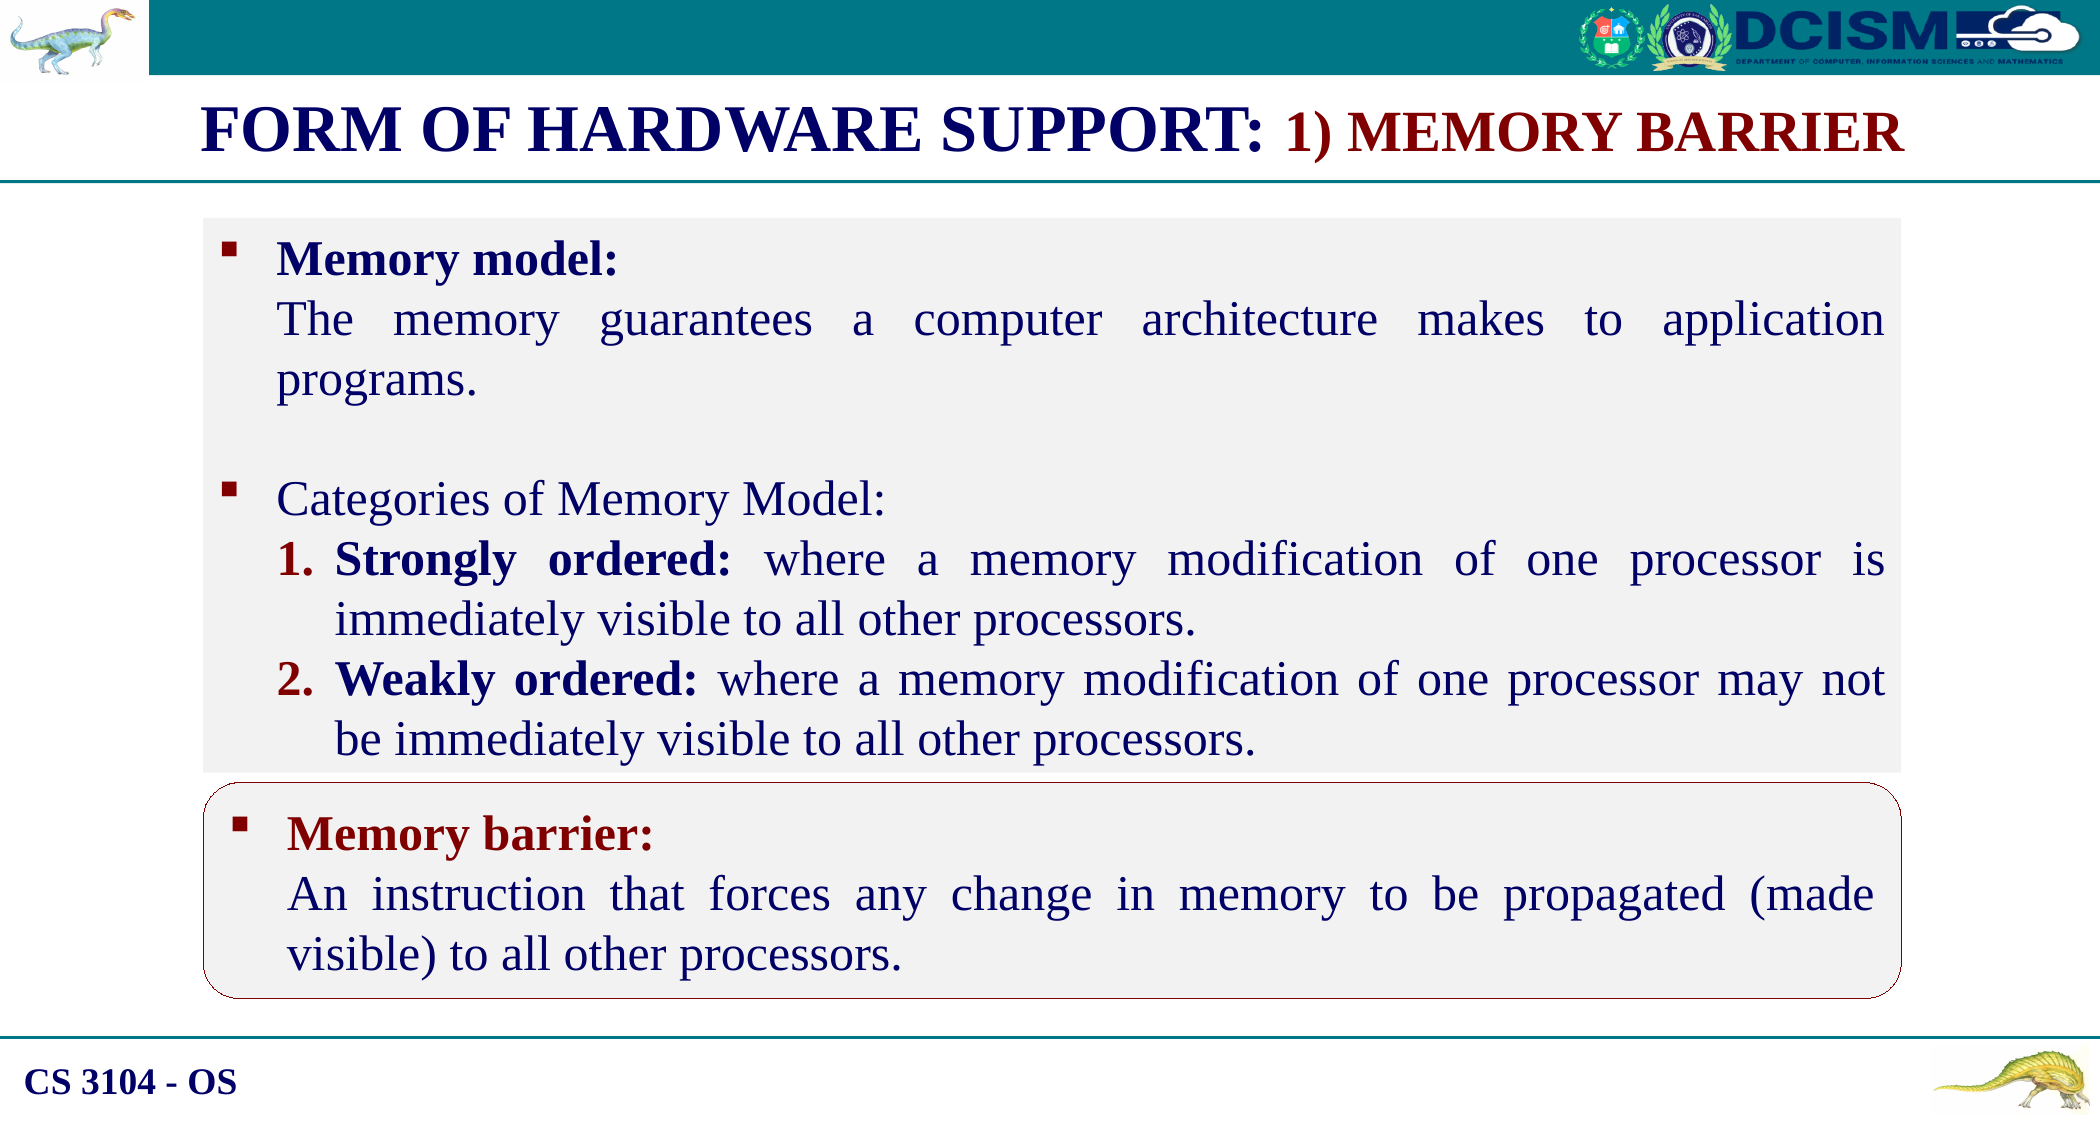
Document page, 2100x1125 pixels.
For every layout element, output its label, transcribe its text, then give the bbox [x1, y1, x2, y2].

picture [1931, 1044, 2090, 1115]
text_box Memory barrier: An instruction that forces any change in memory to be propagated (made visible) to all other processors. [203, 782, 1902, 999]
picture [0, 0, 149, 82]
text_box FORM OF HARDWARE SUPPORT: 1) MEMORY BARRIER [18, 77, 2086, 173]
picture [1572, 0, 2094, 76]
text_box Memory model: The memory guarantees a computer architecture makes to application programs. Categories of Memory Model: Strongly ordered: where a memory modification of one processor is immediately visible to all other processors. Weakly ordered: where a memory modification of one processor may not be immediately visible to all other processors. [203, 217, 1902, 773]
